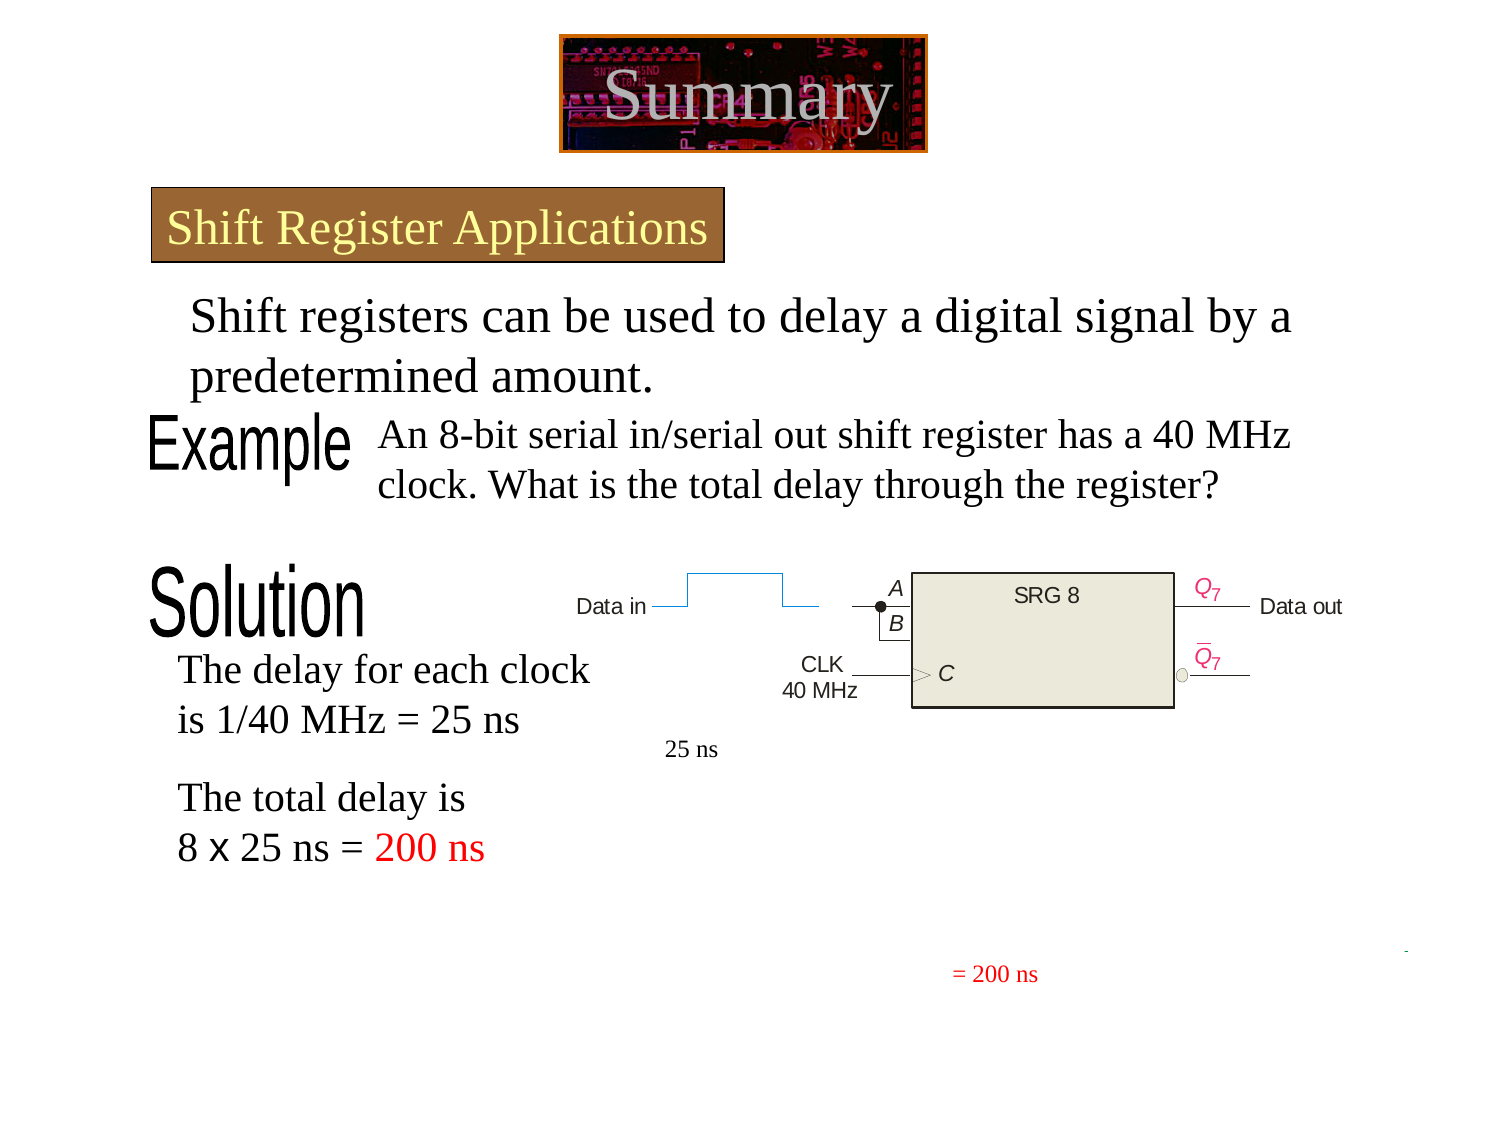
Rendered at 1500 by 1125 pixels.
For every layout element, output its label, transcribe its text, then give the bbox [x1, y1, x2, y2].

text_box The delay for each clock is 1/40 MHz = 25 ns [162, 634, 524, 750]
text_box An 8-bit serial in/serial out shift register has a 40 MHz clock. What is the total delay through the register? [362, 399, 1375, 515]
picture [562, 37, 925, 150]
text_box Shift Register Applications [151, 187, 724, 263]
text_box Shift registers can be used to delay a digital signal by a predetermined amount. [174, 274, 1363, 410]
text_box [524, 568, 1413, 1001]
text_box [500, 887, 1405, 1013]
text_box The total delay is 8 x 25 ns = 200 ns [162, 762, 500, 928]
